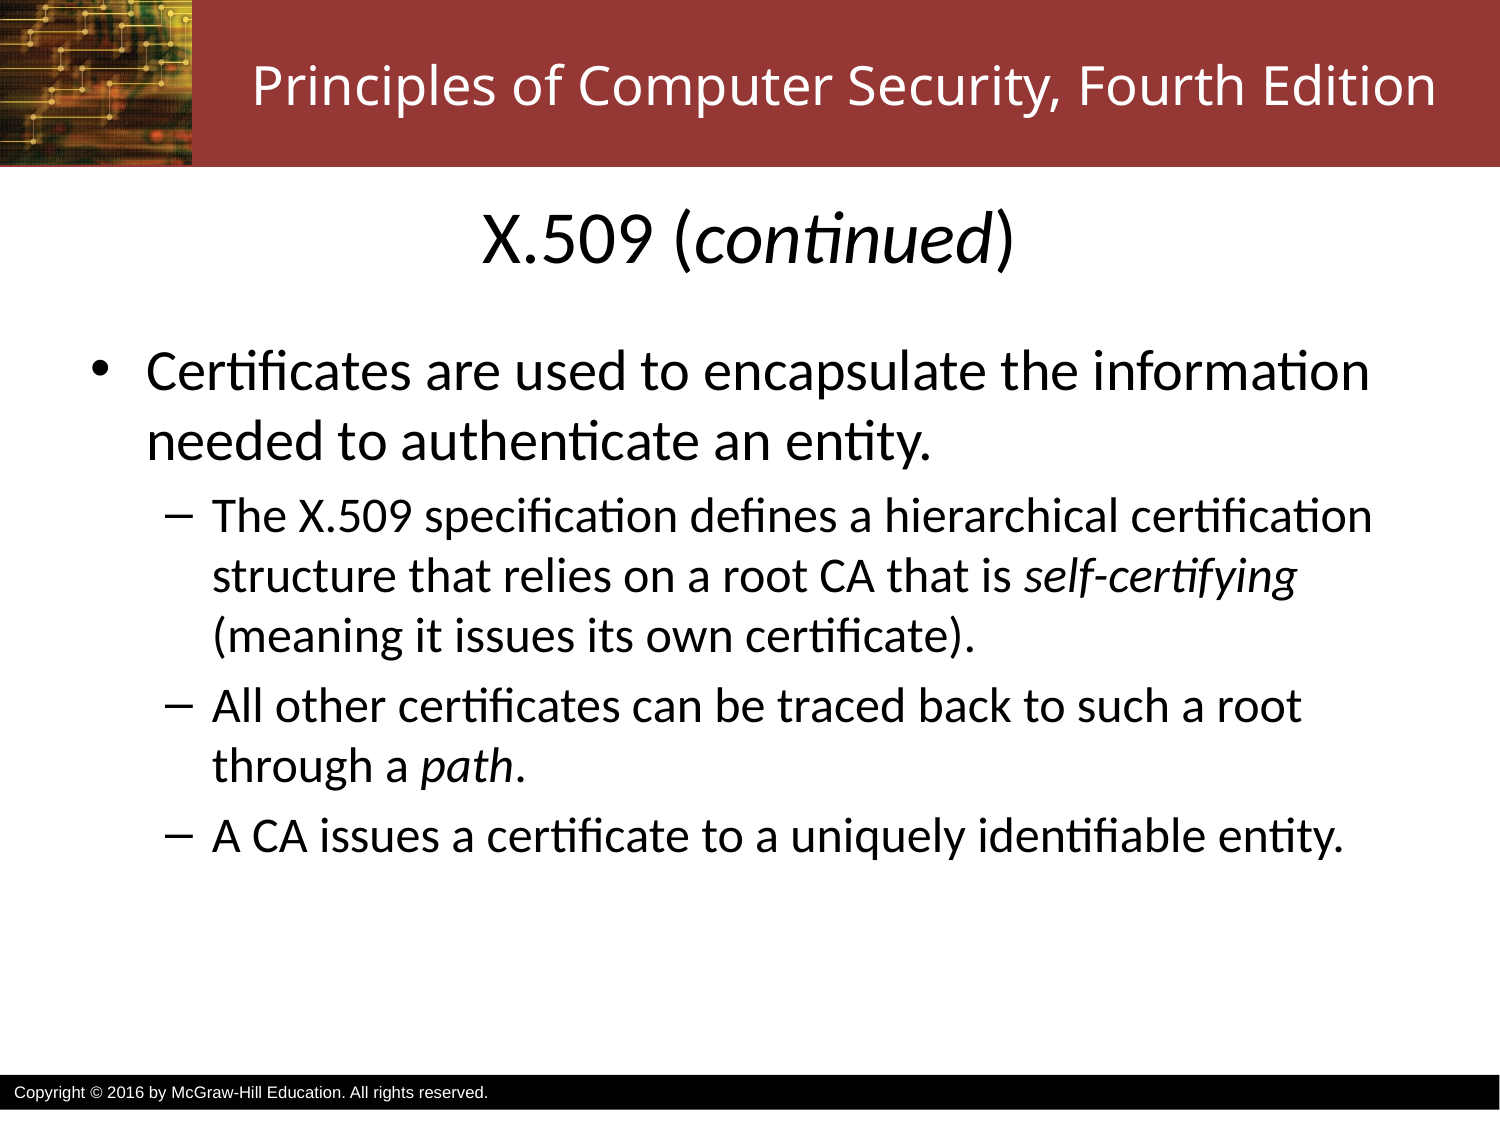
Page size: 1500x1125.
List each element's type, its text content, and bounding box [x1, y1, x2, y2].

title X.509 (continued) [75, 181, 1425, 324]
list Certificates are used to encapsulate the information needed to authenticate an entity. The X.509 specification defines a hierarchical certification structure that relies on a root CA that is self-certifying (meaning it issues its own certificate). All other certificates can be traced back to such a root through a path. A CA issues a certificate to a uniquely identifiable entity. [75, 324, 1425, 1025]
picture [0, 0, 192, 165]
